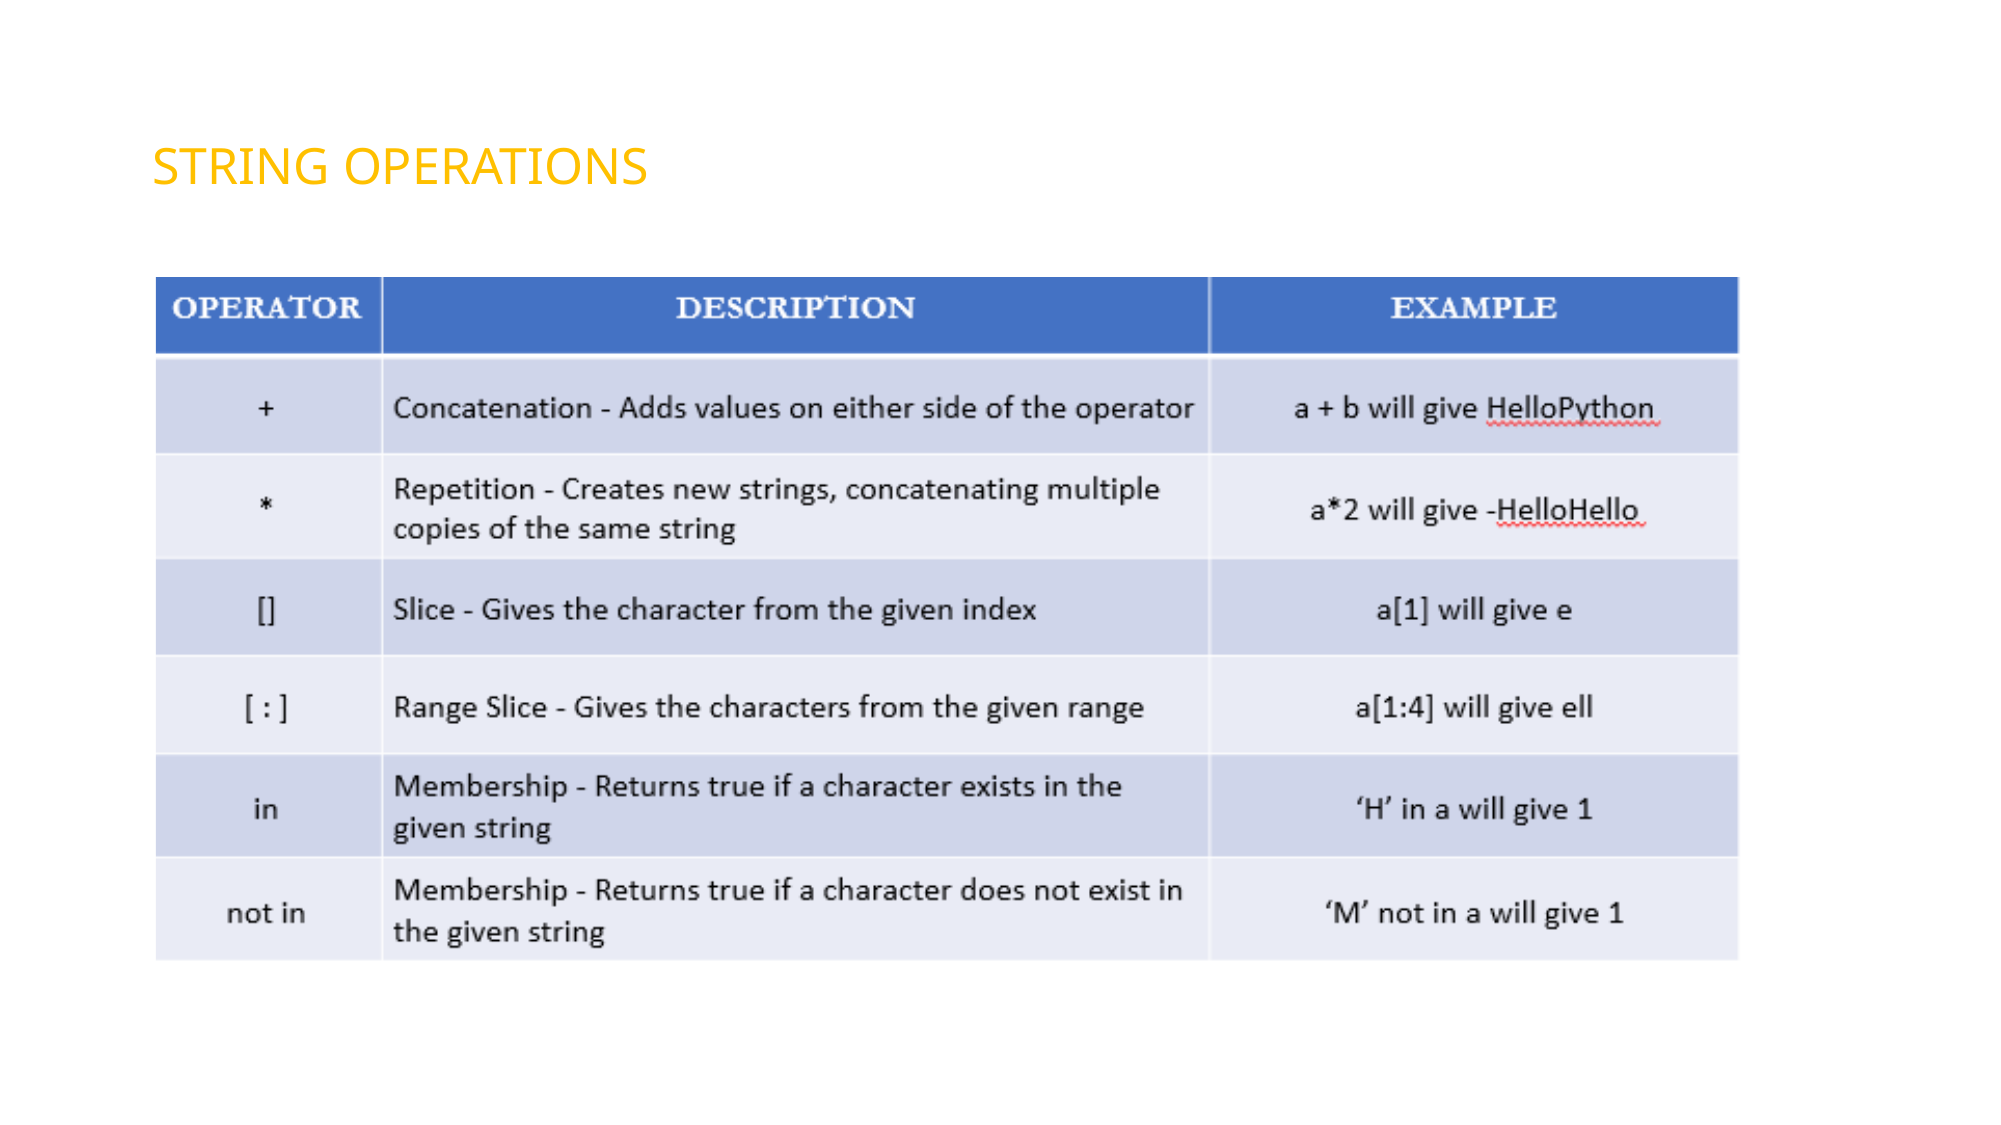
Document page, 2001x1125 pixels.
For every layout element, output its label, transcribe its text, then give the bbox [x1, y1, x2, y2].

title STRING OPERATIONS [137, 59, 1863, 278]
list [155, 276, 1750, 1003]
